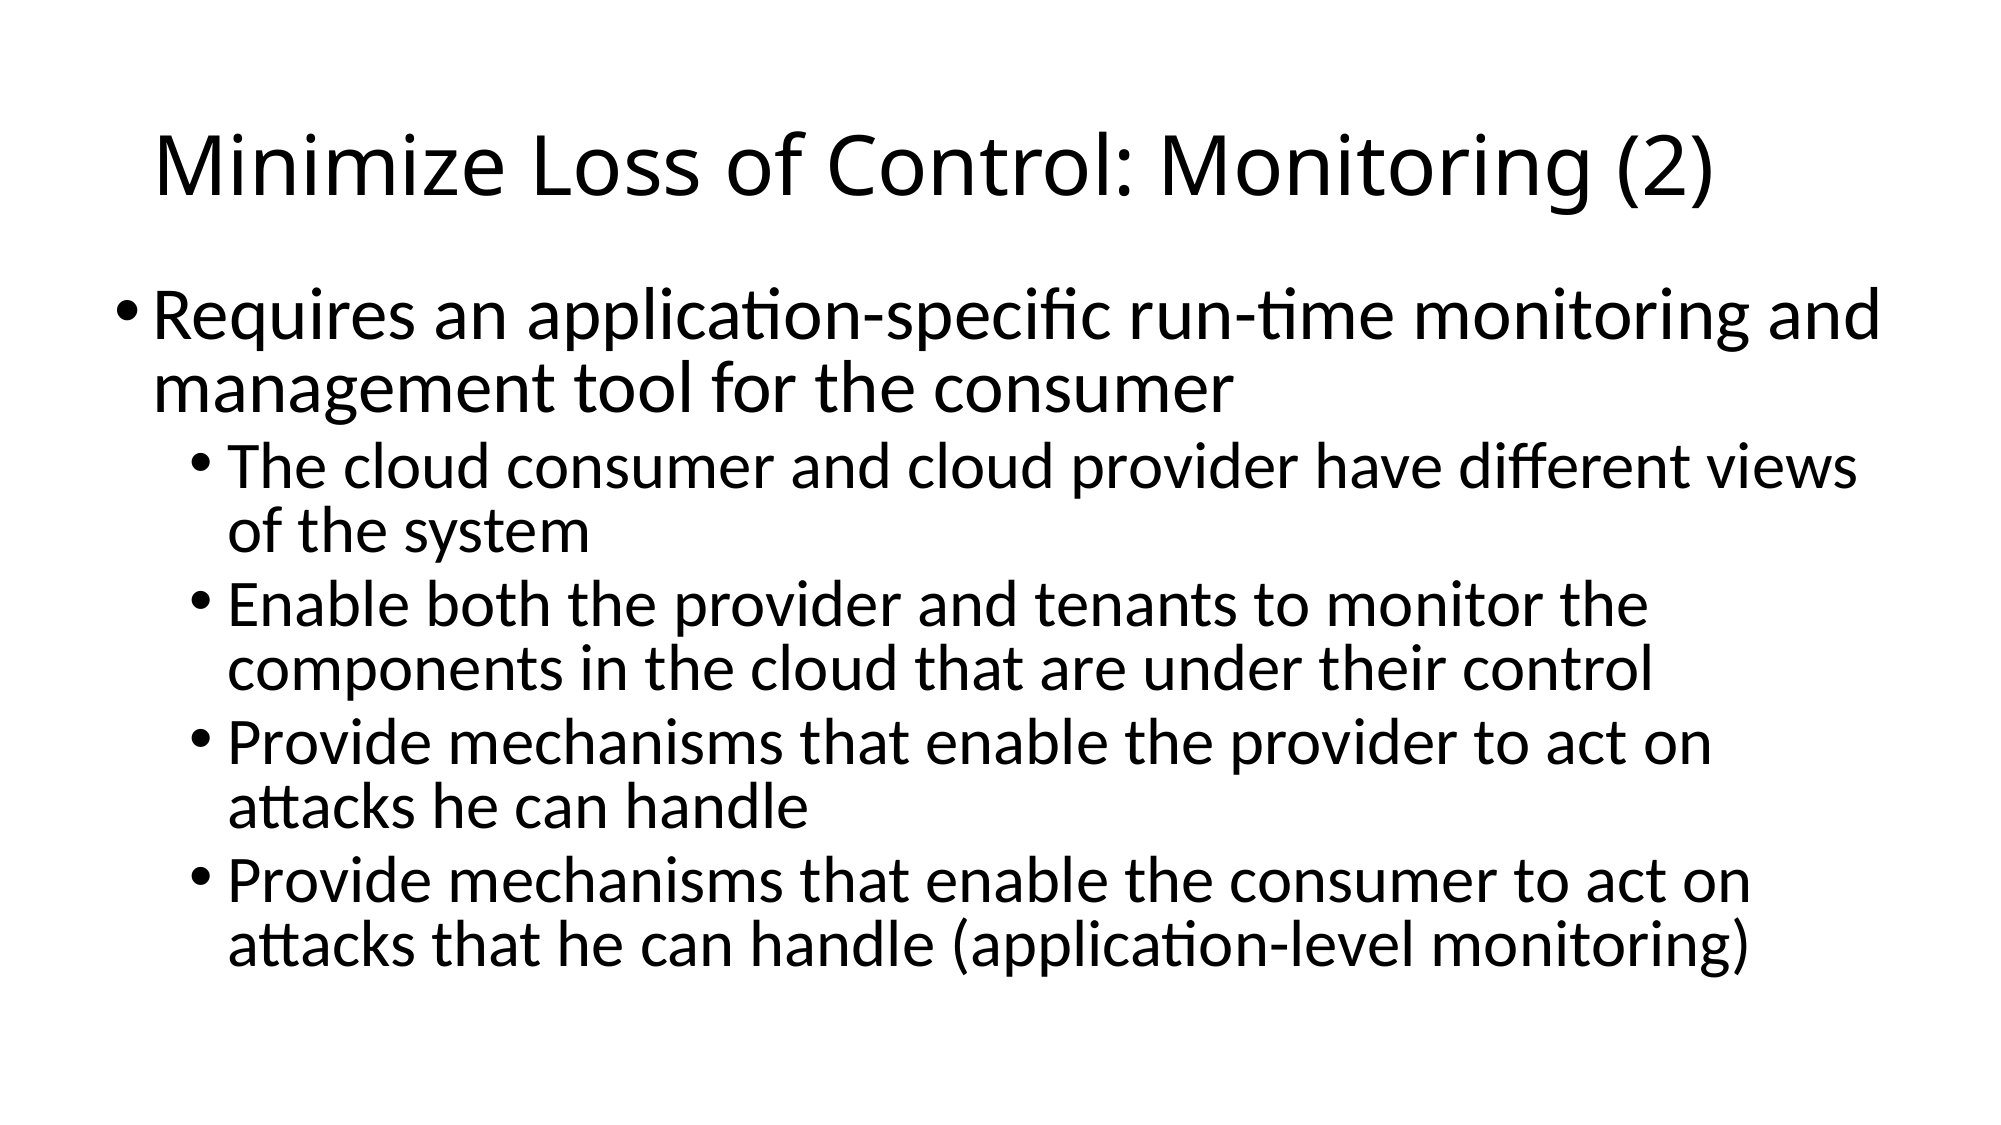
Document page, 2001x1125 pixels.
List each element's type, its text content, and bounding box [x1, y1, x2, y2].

title Minimize Loss of Control: Monitoring (2) [137, 59, 1863, 275]
list Requires an application-specific run-time monitoring and management tool for the consumer The cloud consumer and cloud provider have different views of the system Enable both the provider and tenants to monitor the components in the cloud that are under their control Provide mechanisms that enable the provider to act on attacks he can handle Provide mechanisms that enable the consumer to act on attacks that he can handle (application-level monitoring) [99, 275, 1900, 1063]
